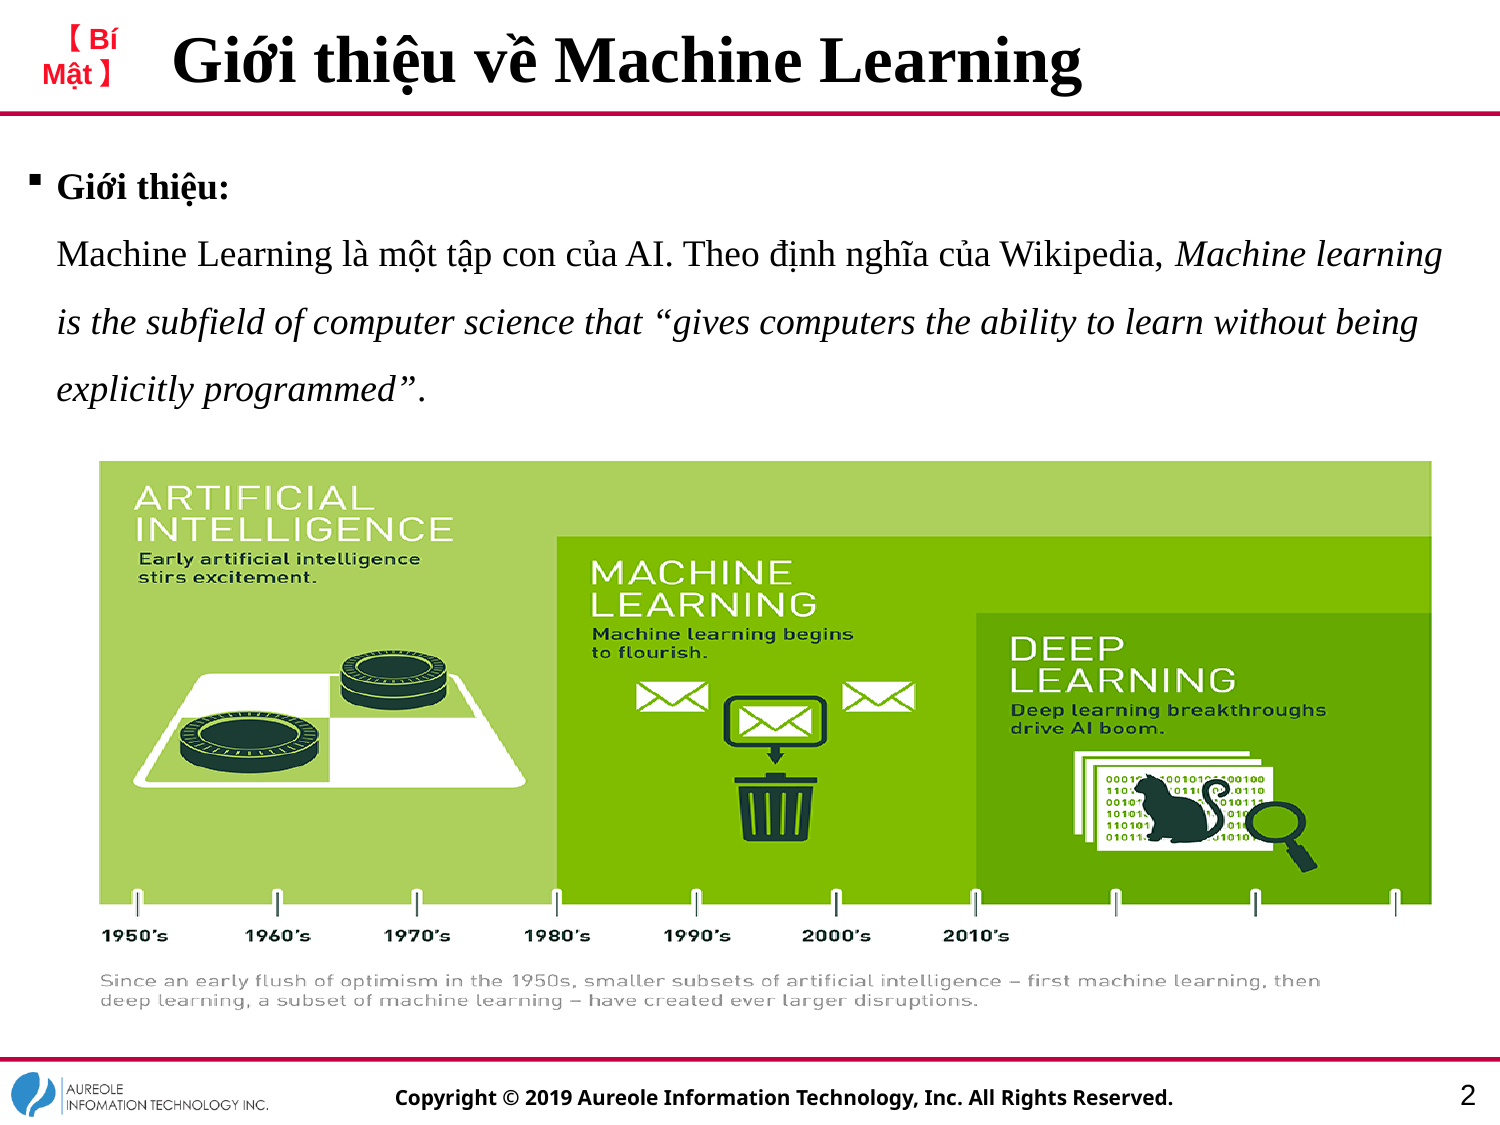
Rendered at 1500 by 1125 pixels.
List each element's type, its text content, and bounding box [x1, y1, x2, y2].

title Giới thiệu về Machine Learning [155, 9, 1486, 103]
picture [40, 412, 1486, 1048]
picture [11, 1072, 268, 1117]
list Giới thiệu: Machine Learning là một tập con của AI. Theo định nghĩa của Wikipedia, Machine learning is the subfield of computer science that “gives computers the ability to learn without being explicitly programmed”. [11, 137, 1489, 1025]
slide_number 1 [1399, 1068, 1492, 1117]
